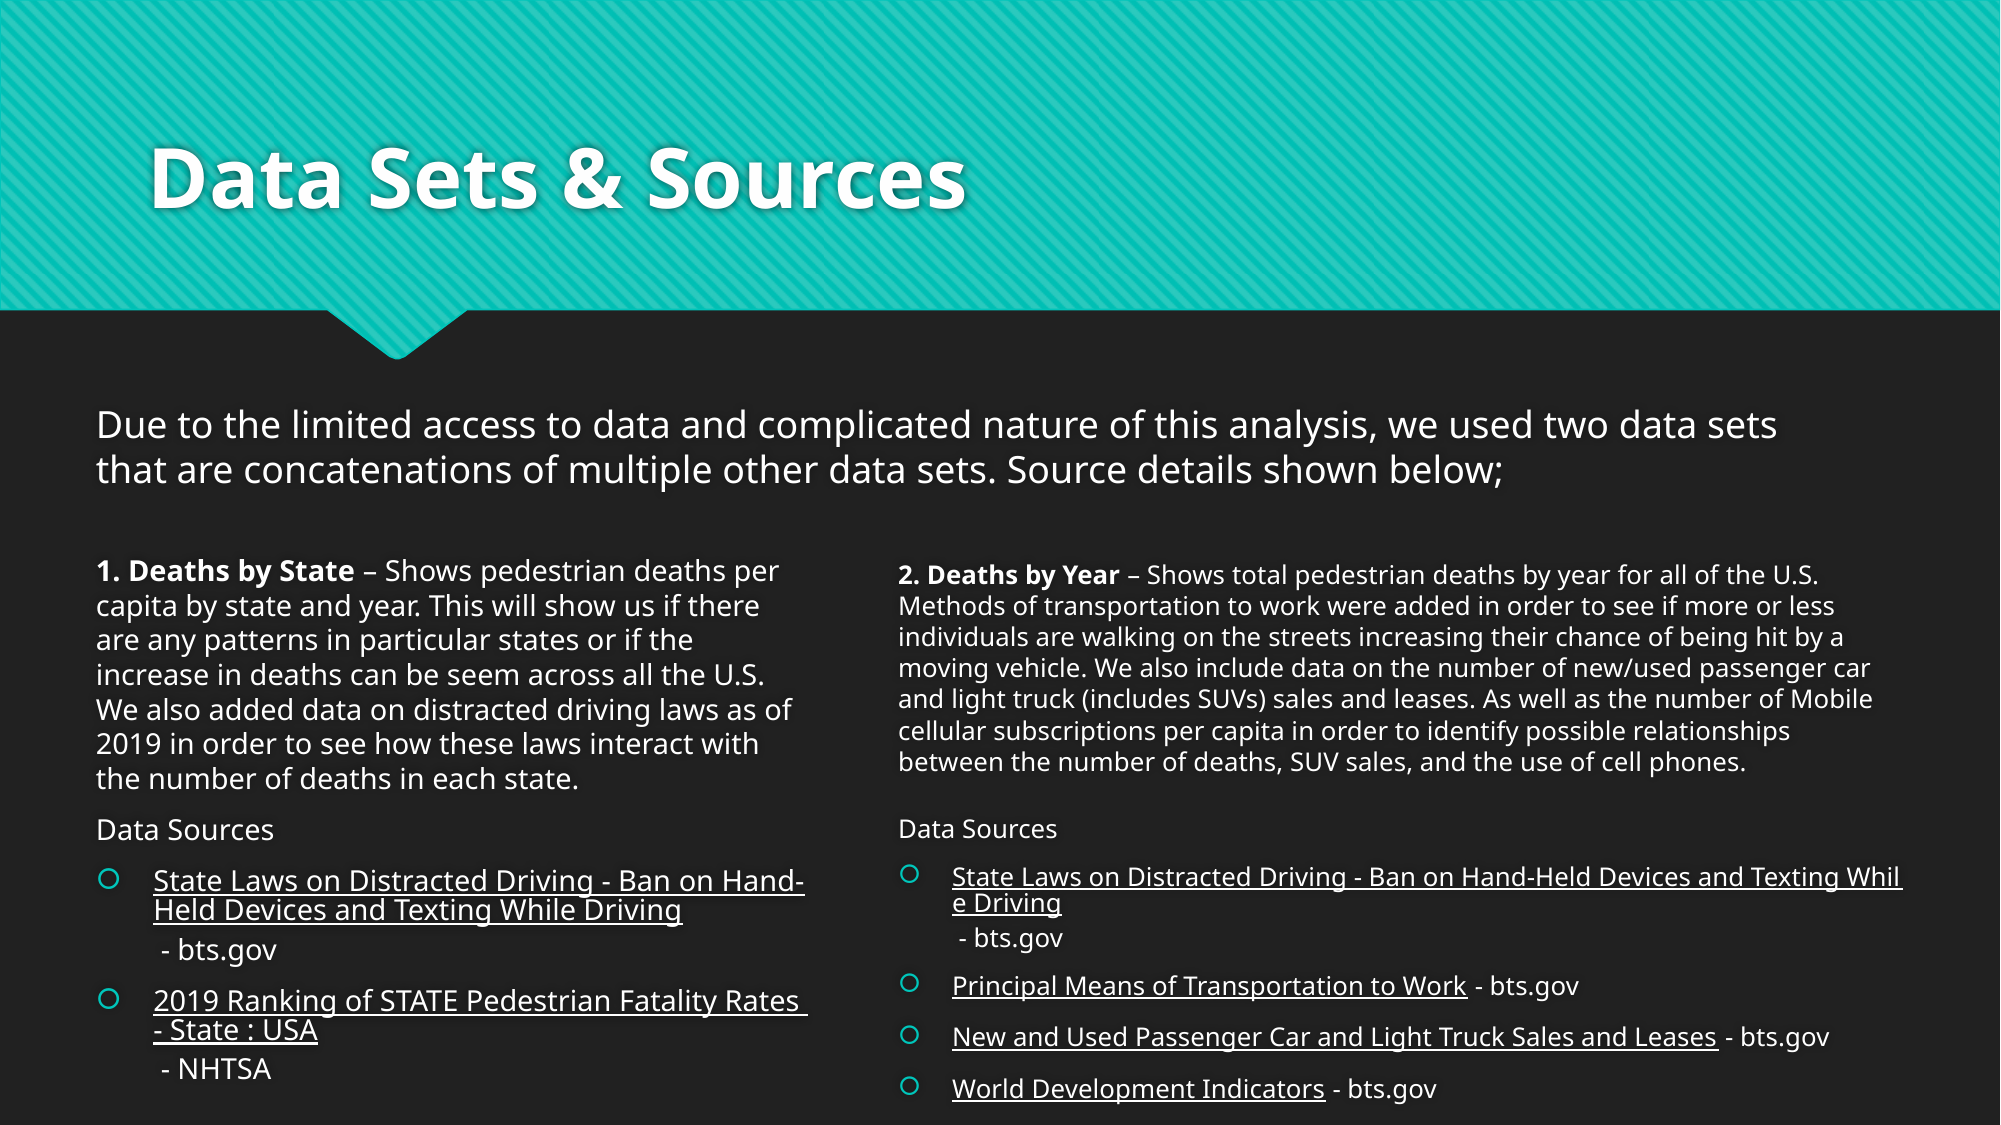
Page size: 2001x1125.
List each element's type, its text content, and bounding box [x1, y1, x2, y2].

title Data Sets & Sources [132, 73, 1868, 233]
text_box Due to the limited access to data and complicated nature of this analysis, we used two data sets that are concatenations of multiple other data sets. Source details shown below; [80, 372, 1813, 520]
text_box 2. Deaths by Year – Shows total pedestrian deaths by year for all of the U.S. Methods of transportation to work were added in order to see if more or less individuals are walking on the streets increasing their chance of being hit by a moving vehicle. We also include data on the number of new/used passenger car and light truck (includes SUVs) sales and leases. As well as the number of Mobile cellular subscriptions per capita in order to identify possible relationships between the number of deaths, SUV sales, and the use of cell phones. Data Sources State Laws on Distracted Driving - Ban on Hand-Held Devices and Texting While Driving - bts.gov Principal Means of Transportation to Work - bts.gov New and Used Passenger Car and Light Truck Sales and Leases - bts.gov World Development Indicators - bts.gov [883, 550, 1920, 1095]
list 1. Deaths by State – Shows pedestrian deaths per capita by state and year. This will show us if there are any patterns in particular states or if the increase in deaths can be seem across all the U.S. We also added data on distracted driving laws as of 2019 in order to see how these laws interact with the number of deaths in each state. Data Sources State Laws on Distracted Driving - Ban on Hand-Held Devices and Texting While Driving - bts.gov 2019 Ranking of STATE Pedestrian Fatality Rates - State : USA - NHTSA [80, 545, 825, 1040]
